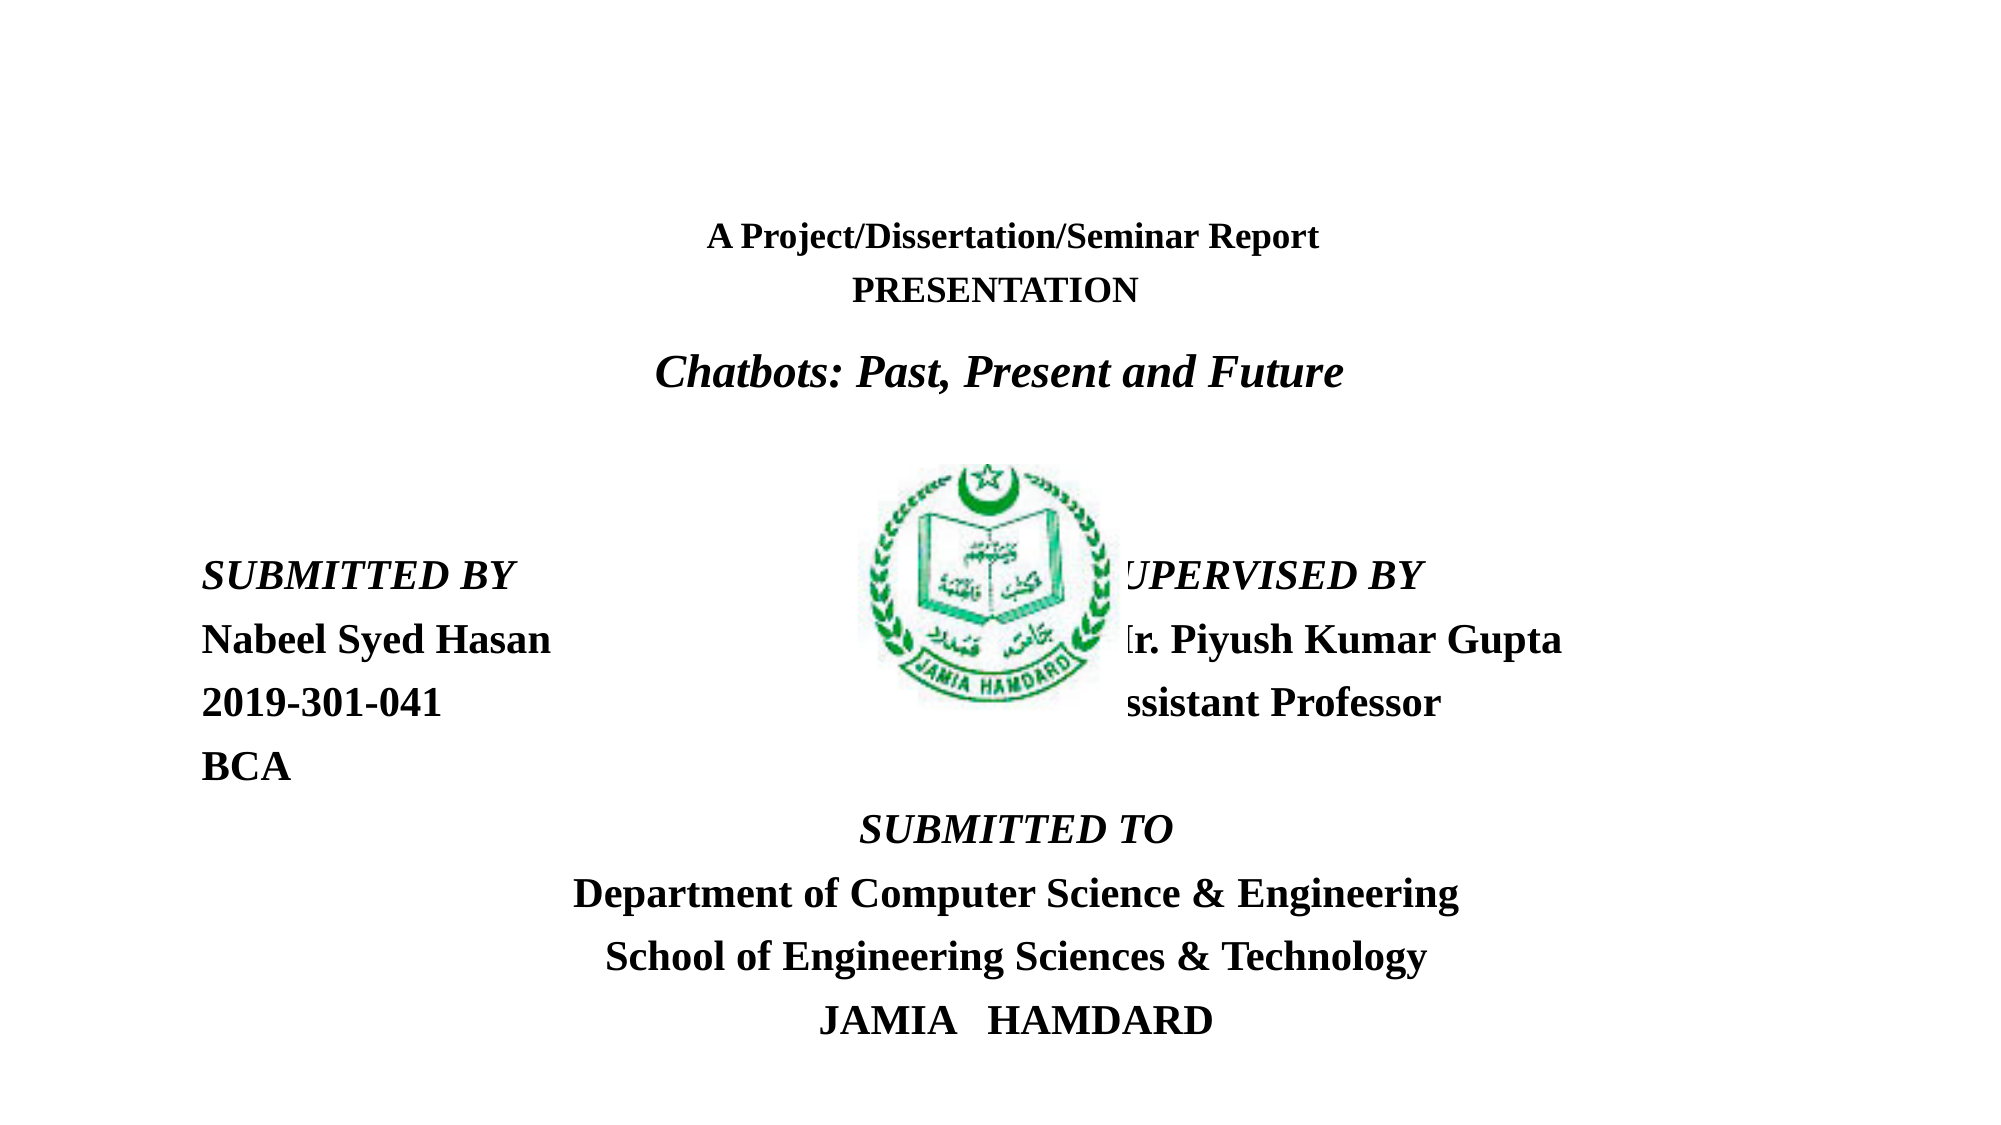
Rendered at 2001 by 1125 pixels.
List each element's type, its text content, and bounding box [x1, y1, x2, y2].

picture [851, 464, 1128, 718]
title A Project/Dissertation/Seminar Report PRESENTATION Chatbots: Past, Present and Future [249, 152, 1750, 406]
subtitle SUBMITTED BY SUPERVISED BY Nabeel Syed Hasan Mr. Piyush Kumar Gupta 2019-301-041 Assistant Professor BCA SUBMITTED TO Department of Computer Science & Engineering School of Engineering Sciences & Technology JAMIA HAMDARD [186, 545, 1847, 1055]
